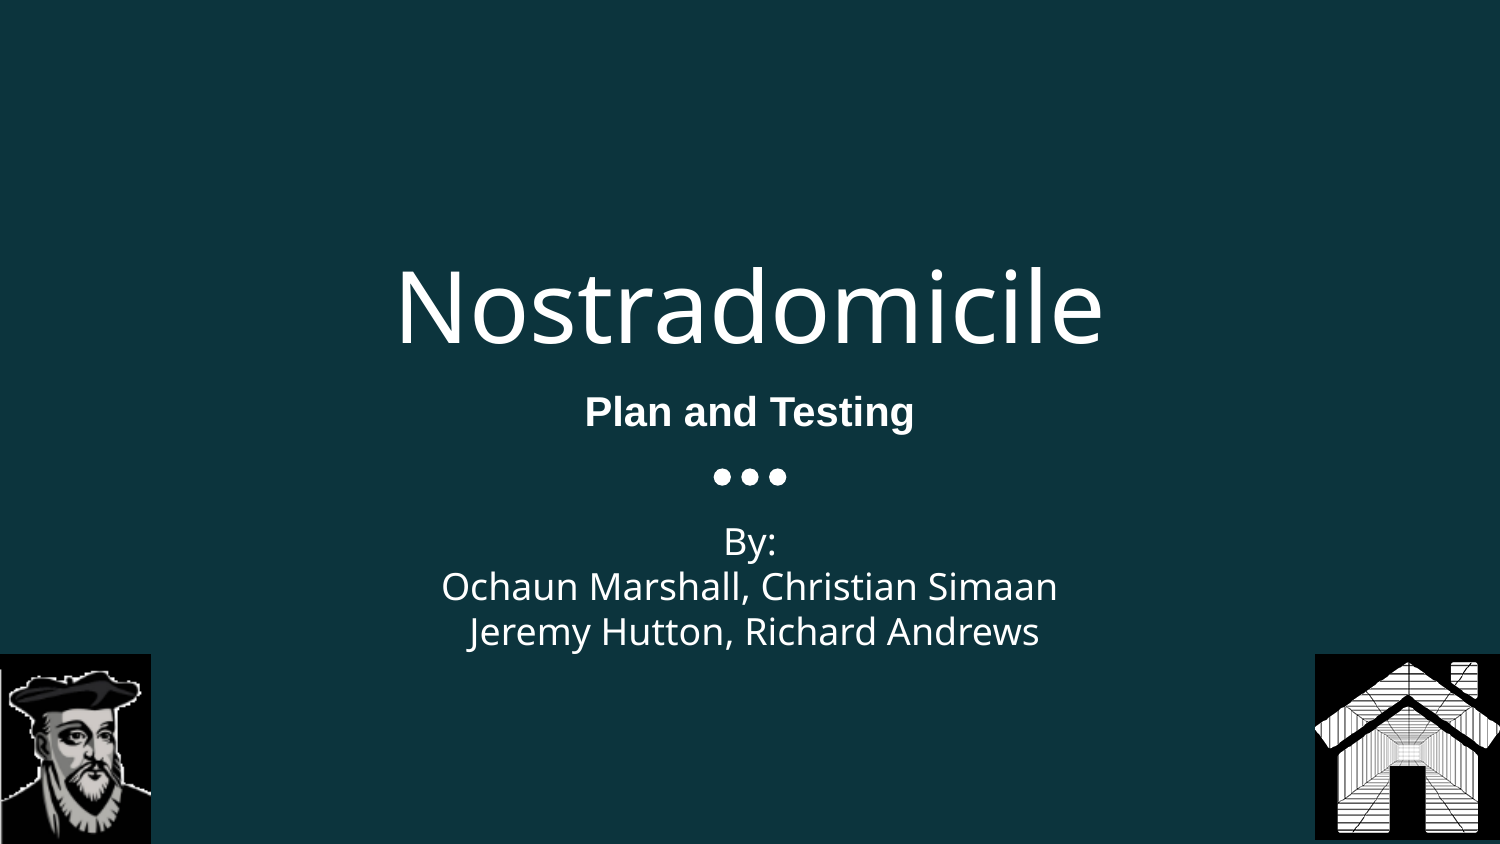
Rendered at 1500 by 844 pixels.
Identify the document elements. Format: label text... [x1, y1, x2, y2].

picture [0, 654, 151, 844]
picture [1314, 654, 1500, 840]
subtitle By: Ochaun Marshall, Christian Simaan Jeremy Hutton, Richard Andrews [75, 457, 1425, 622]
title Nostradomicile [210, 118, 1290, 379]
text_box Plan and Testing [223, 370, 1277, 458]
